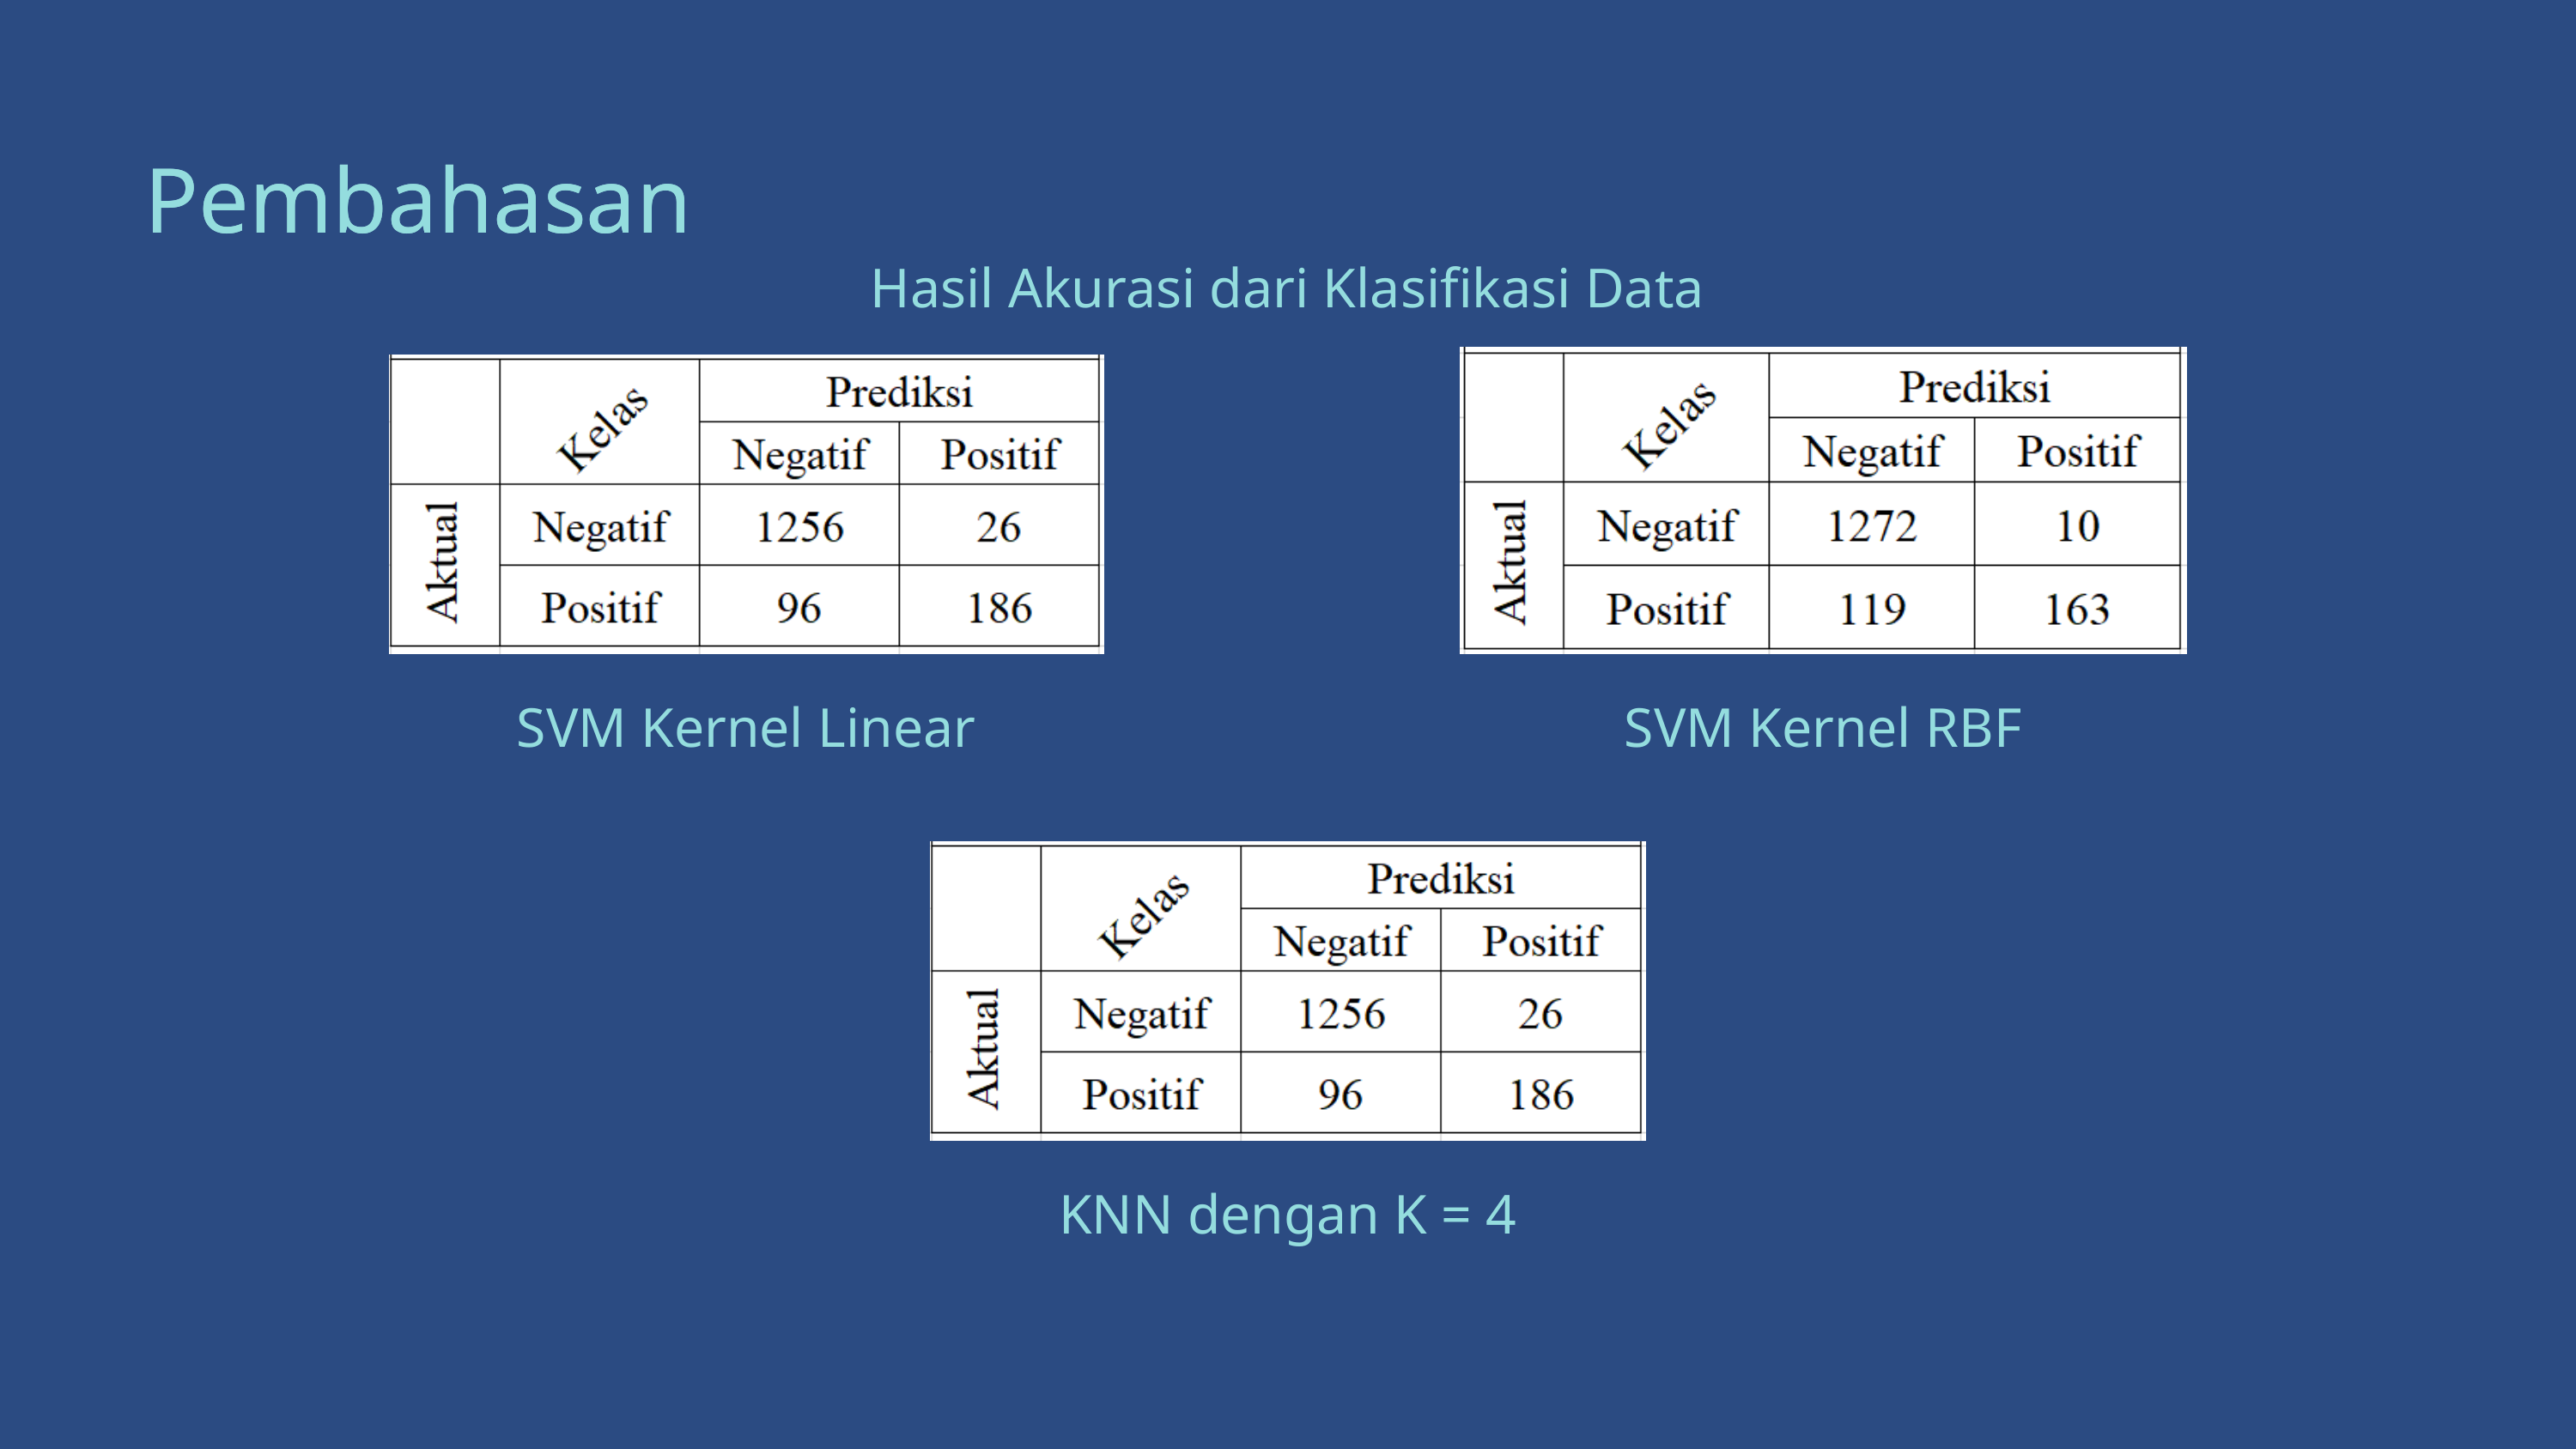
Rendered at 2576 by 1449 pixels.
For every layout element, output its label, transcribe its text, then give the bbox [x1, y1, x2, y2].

picture [1459, 347, 2187, 654]
text_box Hasil Akurasi dari Klasifikasi Data [774, 242, 1802, 318]
text_box SVM Kernel RBF [1618, 682, 2028, 758]
text_box Pembahasan [144, 143, 707, 252]
picture [930, 841, 1646, 1141]
picture [388, 355, 1104, 654]
text_box SVM Kernel Linear [513, 682, 980, 758]
text_box KNN dengan K = 4 [1048, 1169, 1528, 1245]
